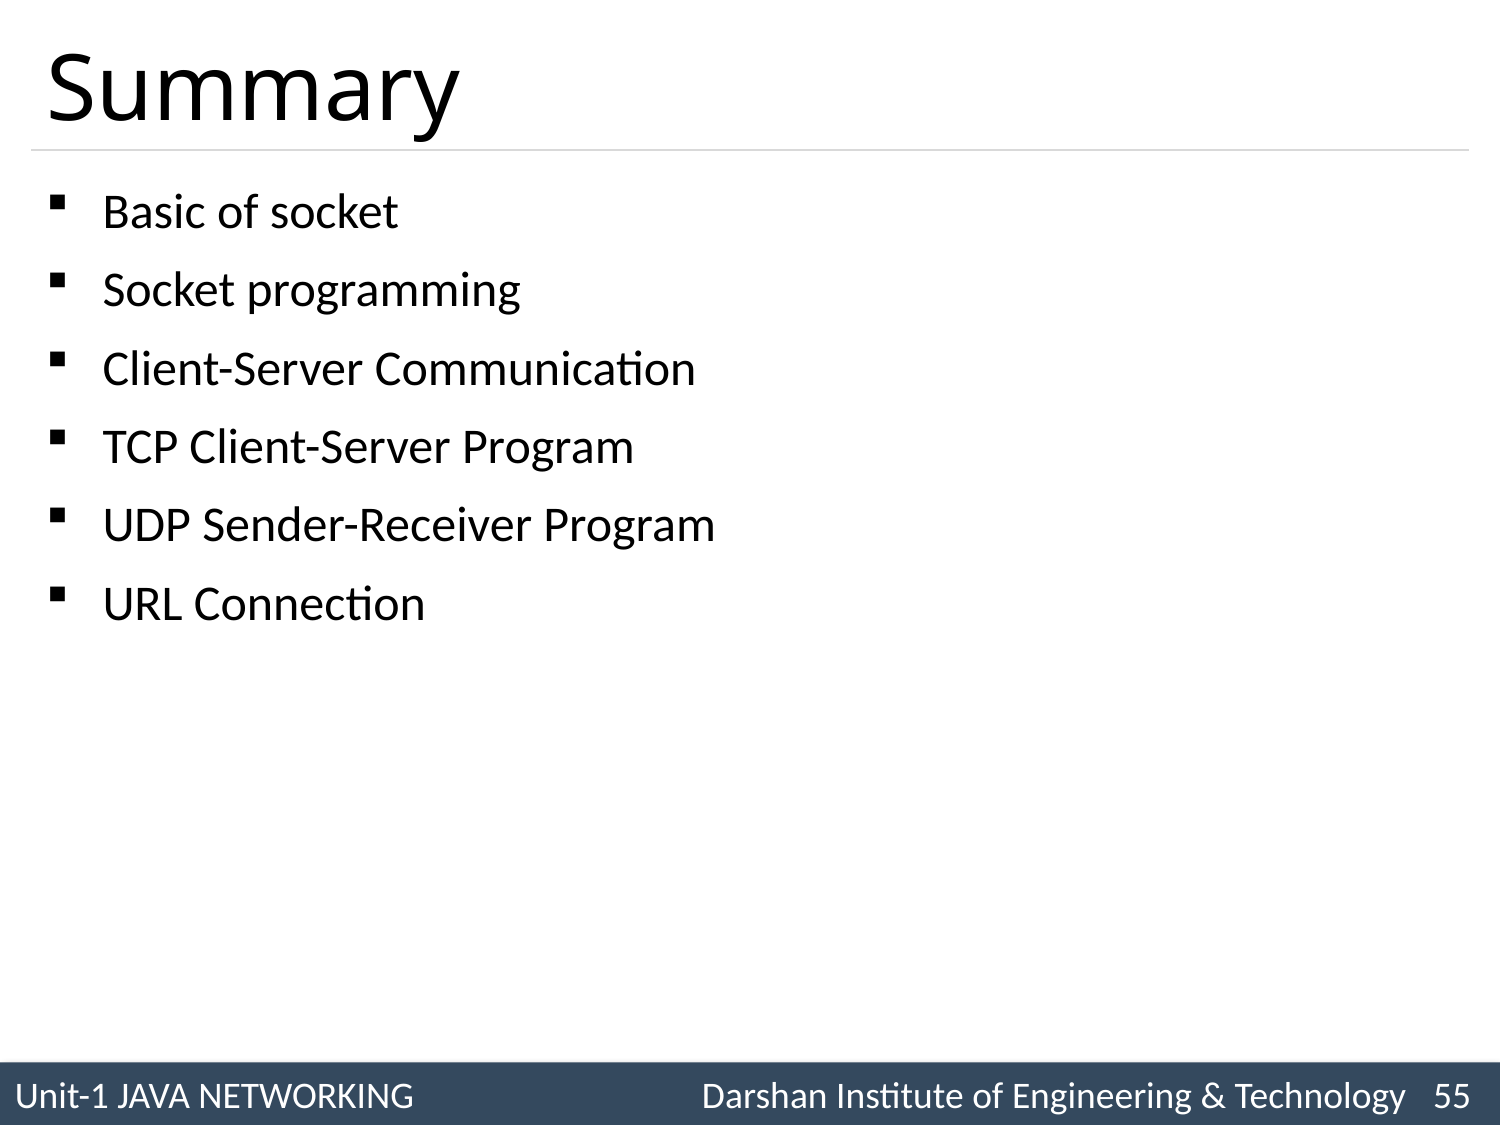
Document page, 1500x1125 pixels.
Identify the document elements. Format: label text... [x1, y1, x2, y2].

title Summary [31, 17, 1469, 150]
list Basic of socket Socket programming Client-Server Communication TCP Client-Server Program UDP Sender-Receiver Program URL Connection [31, 162, 1469, 1038]
